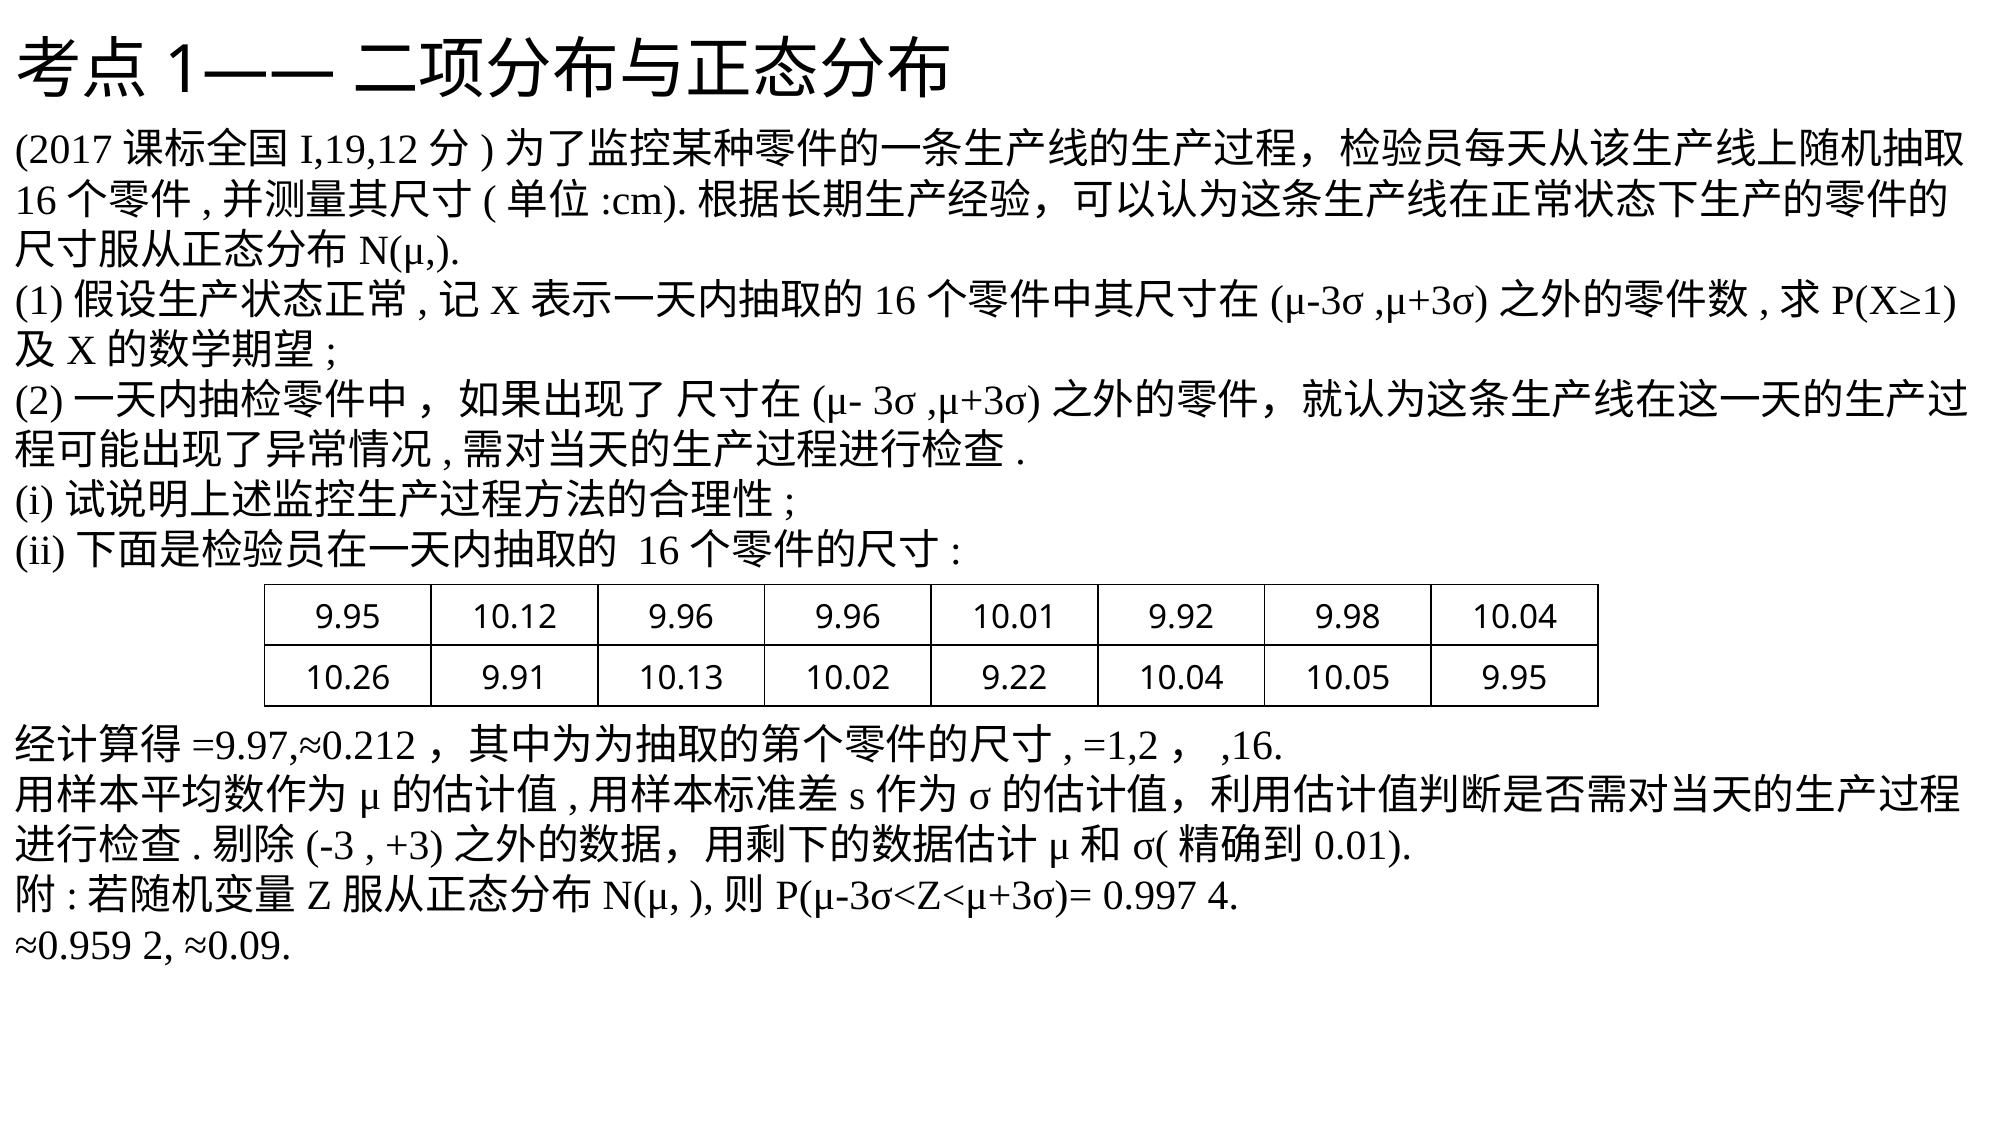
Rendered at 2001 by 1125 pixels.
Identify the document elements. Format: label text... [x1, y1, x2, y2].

table_header 10.04 [1432, 585, 1597, 644]
table_cell 9.22 [932, 646, 1097, 705]
table_header 9.95 [265, 585, 430, 644]
table_header 9.96 [765, 585, 930, 644]
table_cell 10.26 [265, 646, 430, 705]
table_cell 9.91 [432, 646, 597, 705]
table_cell 10.04 [1099, 646, 1264, 705]
table_header 9.96 [599, 585, 764, 644]
table_cell 10.05 [1265, 646, 1430, 705]
table_header 10.01 [932, 585, 1097, 644]
table_cell 10.13 [599, 646, 764, 705]
table_cell 9.95 [1432, 646, 1597, 705]
table_header 9.92 [1099, 585, 1264, 644]
table_header 9.98 [1265, 585, 1430, 644]
text_box 考点1——二项分布与正态分布 [0, 0, 1958, 115]
table_header 10.12 [432, 585, 597, 644]
table_cell 10.02 [765, 646, 930, 705]
